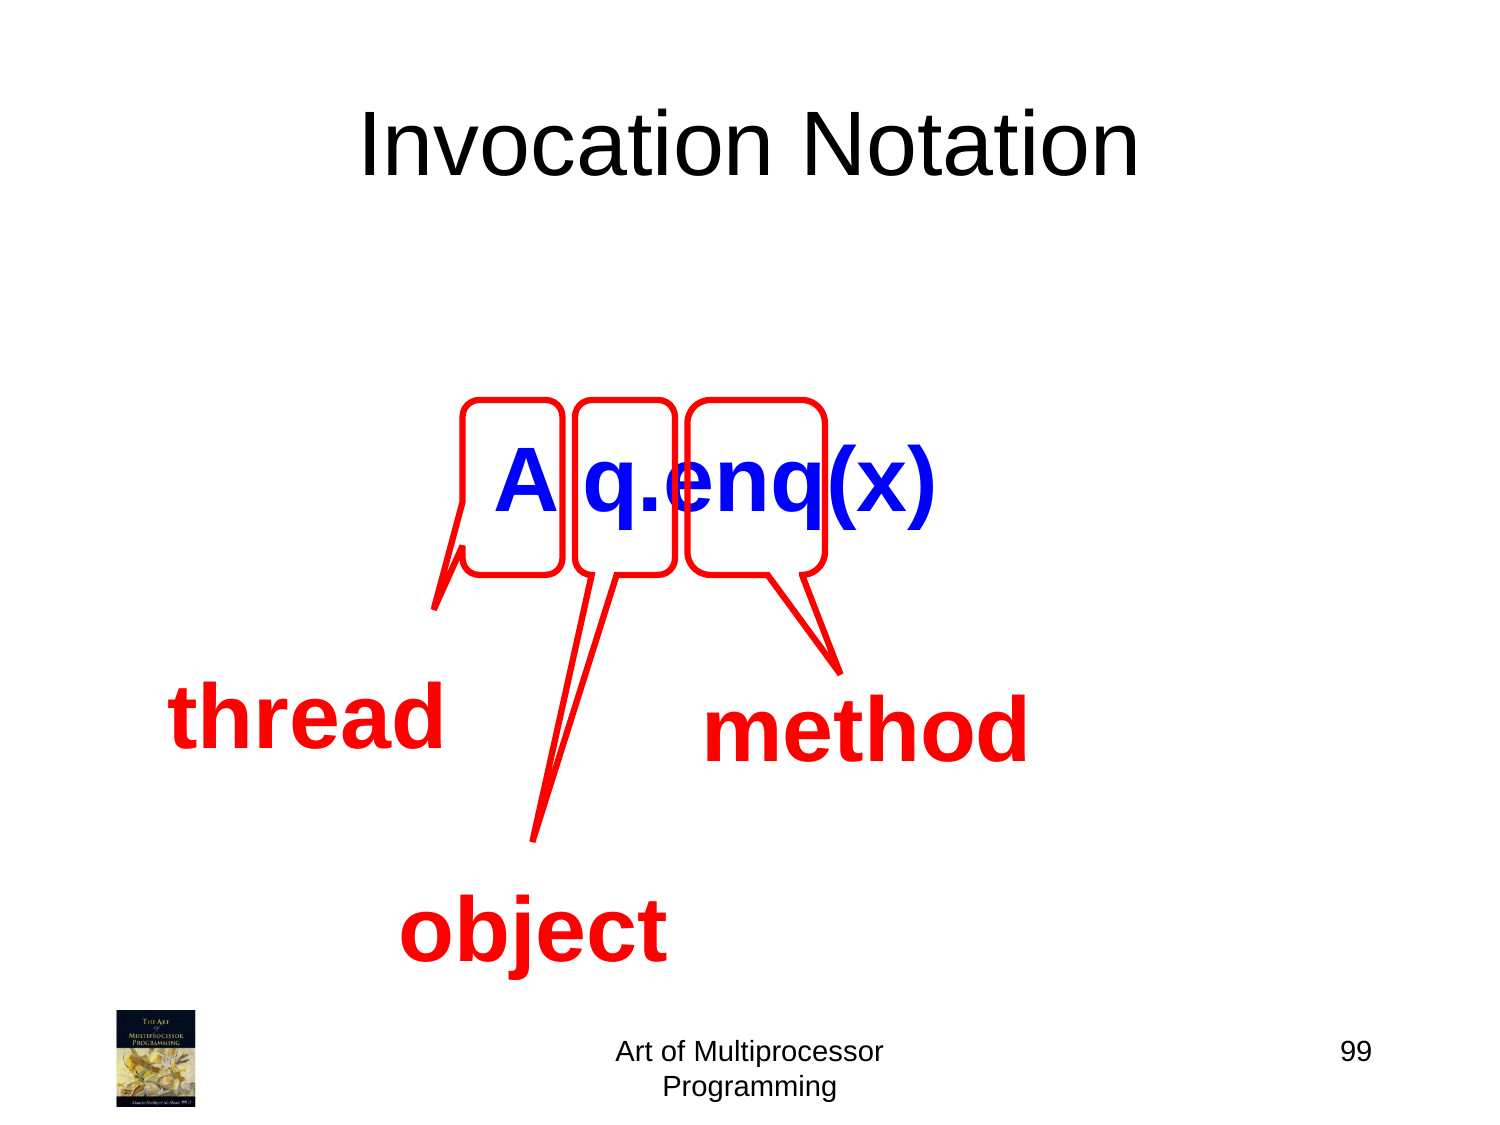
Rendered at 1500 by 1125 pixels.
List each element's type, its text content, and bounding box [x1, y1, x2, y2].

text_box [150, 399, 376, 777]
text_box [377, 399, 690, 988]
picture [107, 1009, 205, 1107]
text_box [684, 399, 1050, 789]
footer Art of Multiprocessor Programming [512, 1024, 988, 1101]
title Invocation Notation [74, 44, 1426, 233]
slide_number 99 [1074, 1024, 1388, 1101]
